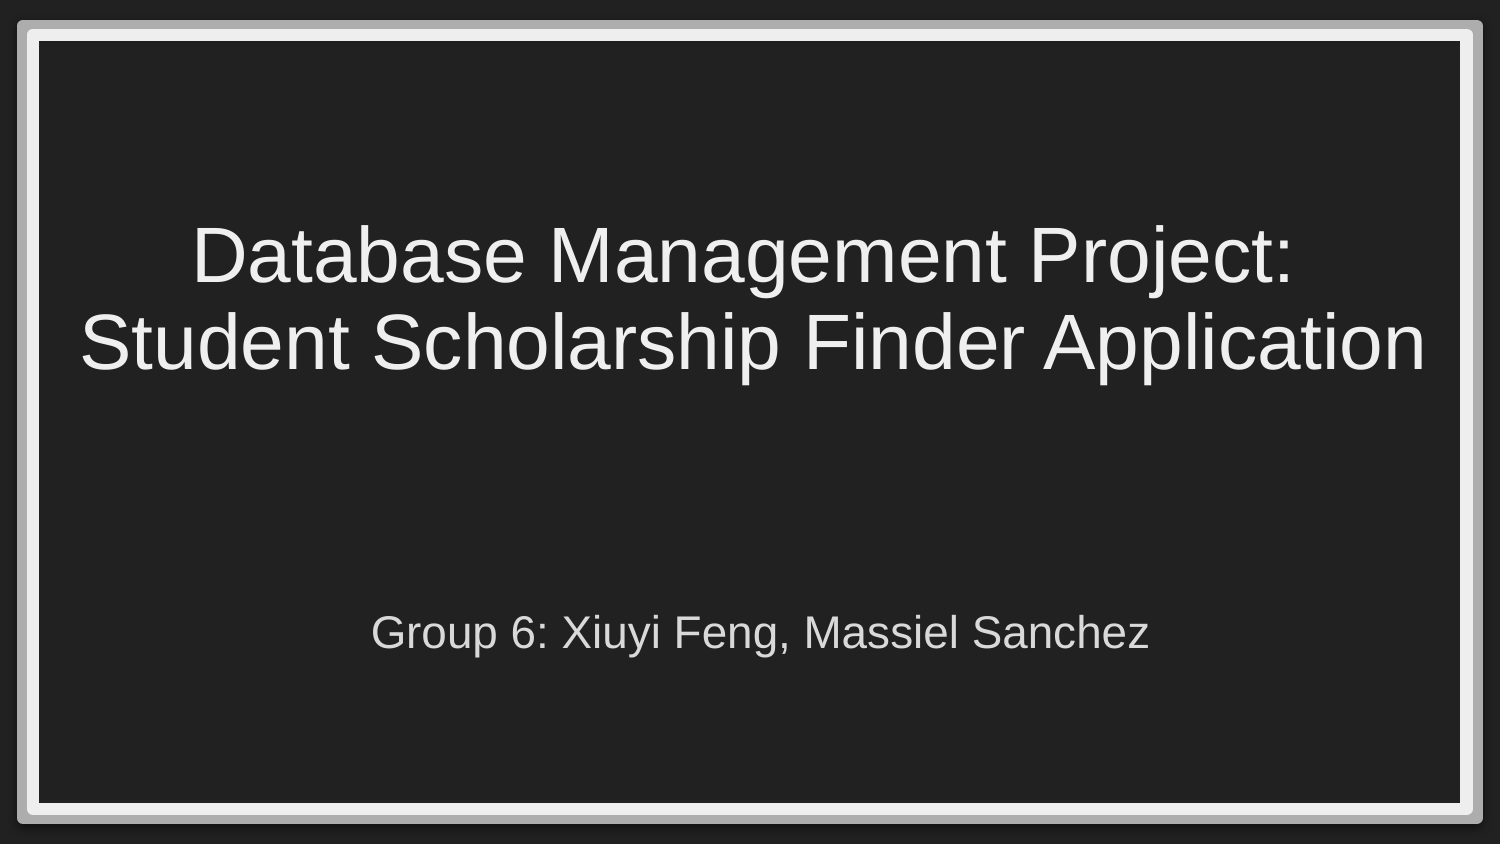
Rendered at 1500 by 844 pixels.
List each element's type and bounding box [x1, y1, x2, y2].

text_box [33, 34, 1467, 809]
text_box [23, 25, 1477, 818]
